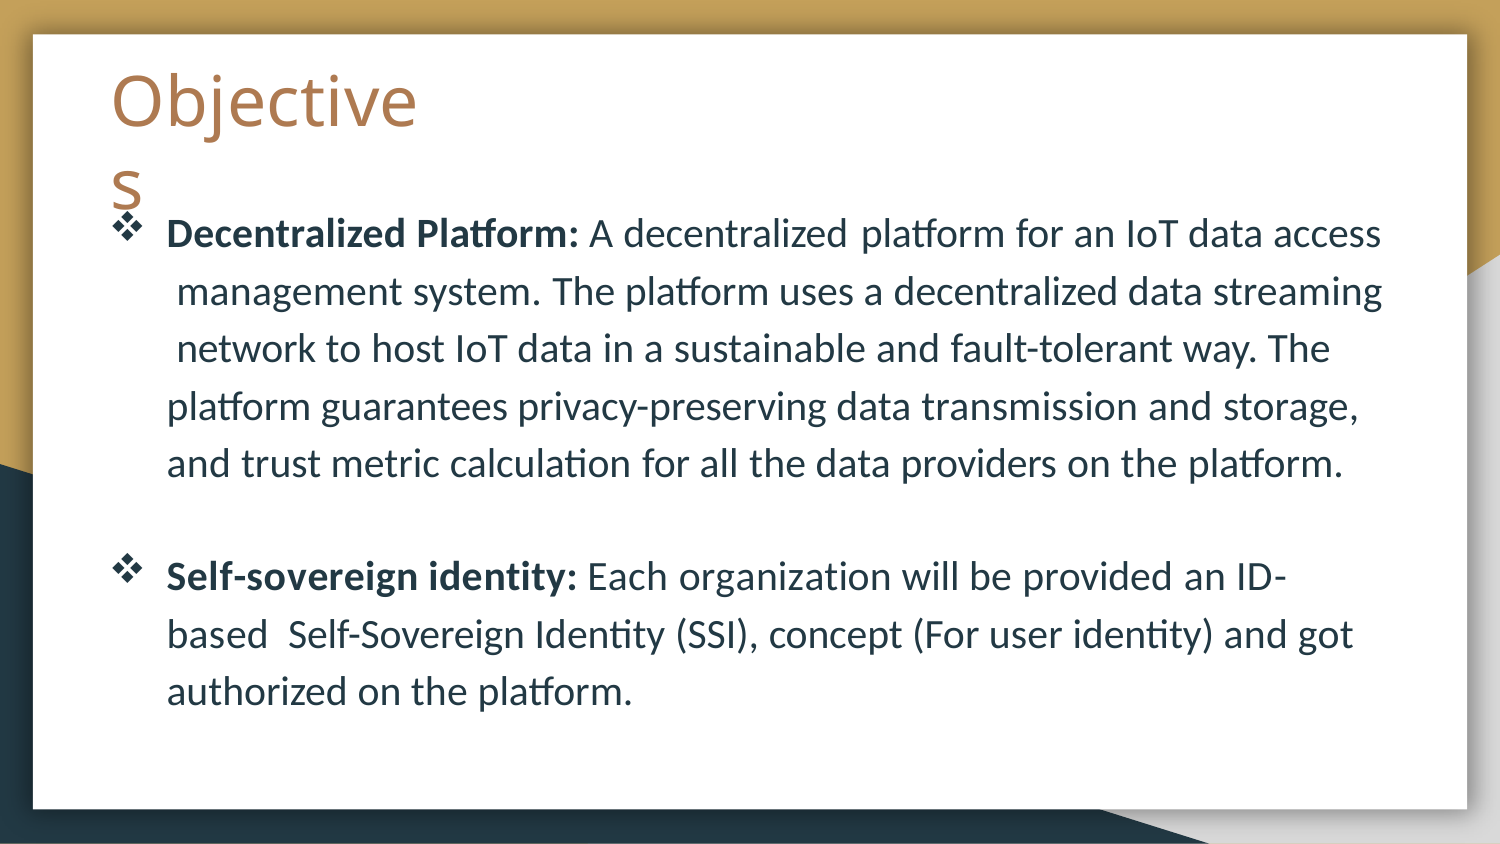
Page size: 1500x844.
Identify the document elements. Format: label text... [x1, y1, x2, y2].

title Objectives [108, 53, 444, 196]
picture [0, 0, 1500, 844]
text_box Decentralized Platform: A decentralized platform for an IoT data access management system. The platform uses a decentralized data streaming network to host IoT data in a sustainable and fault-tolerant way. The platform guarantees privacy-preserving data transmission and storage, and trust metric calculation for all the data providers on the platform. Self-sovereign identity: Each organization will be provided an ID-based Self-Sovereign Identity (SSI), concept (For user identity) and got authorized on the platform. [106, 196, 1387, 714]
